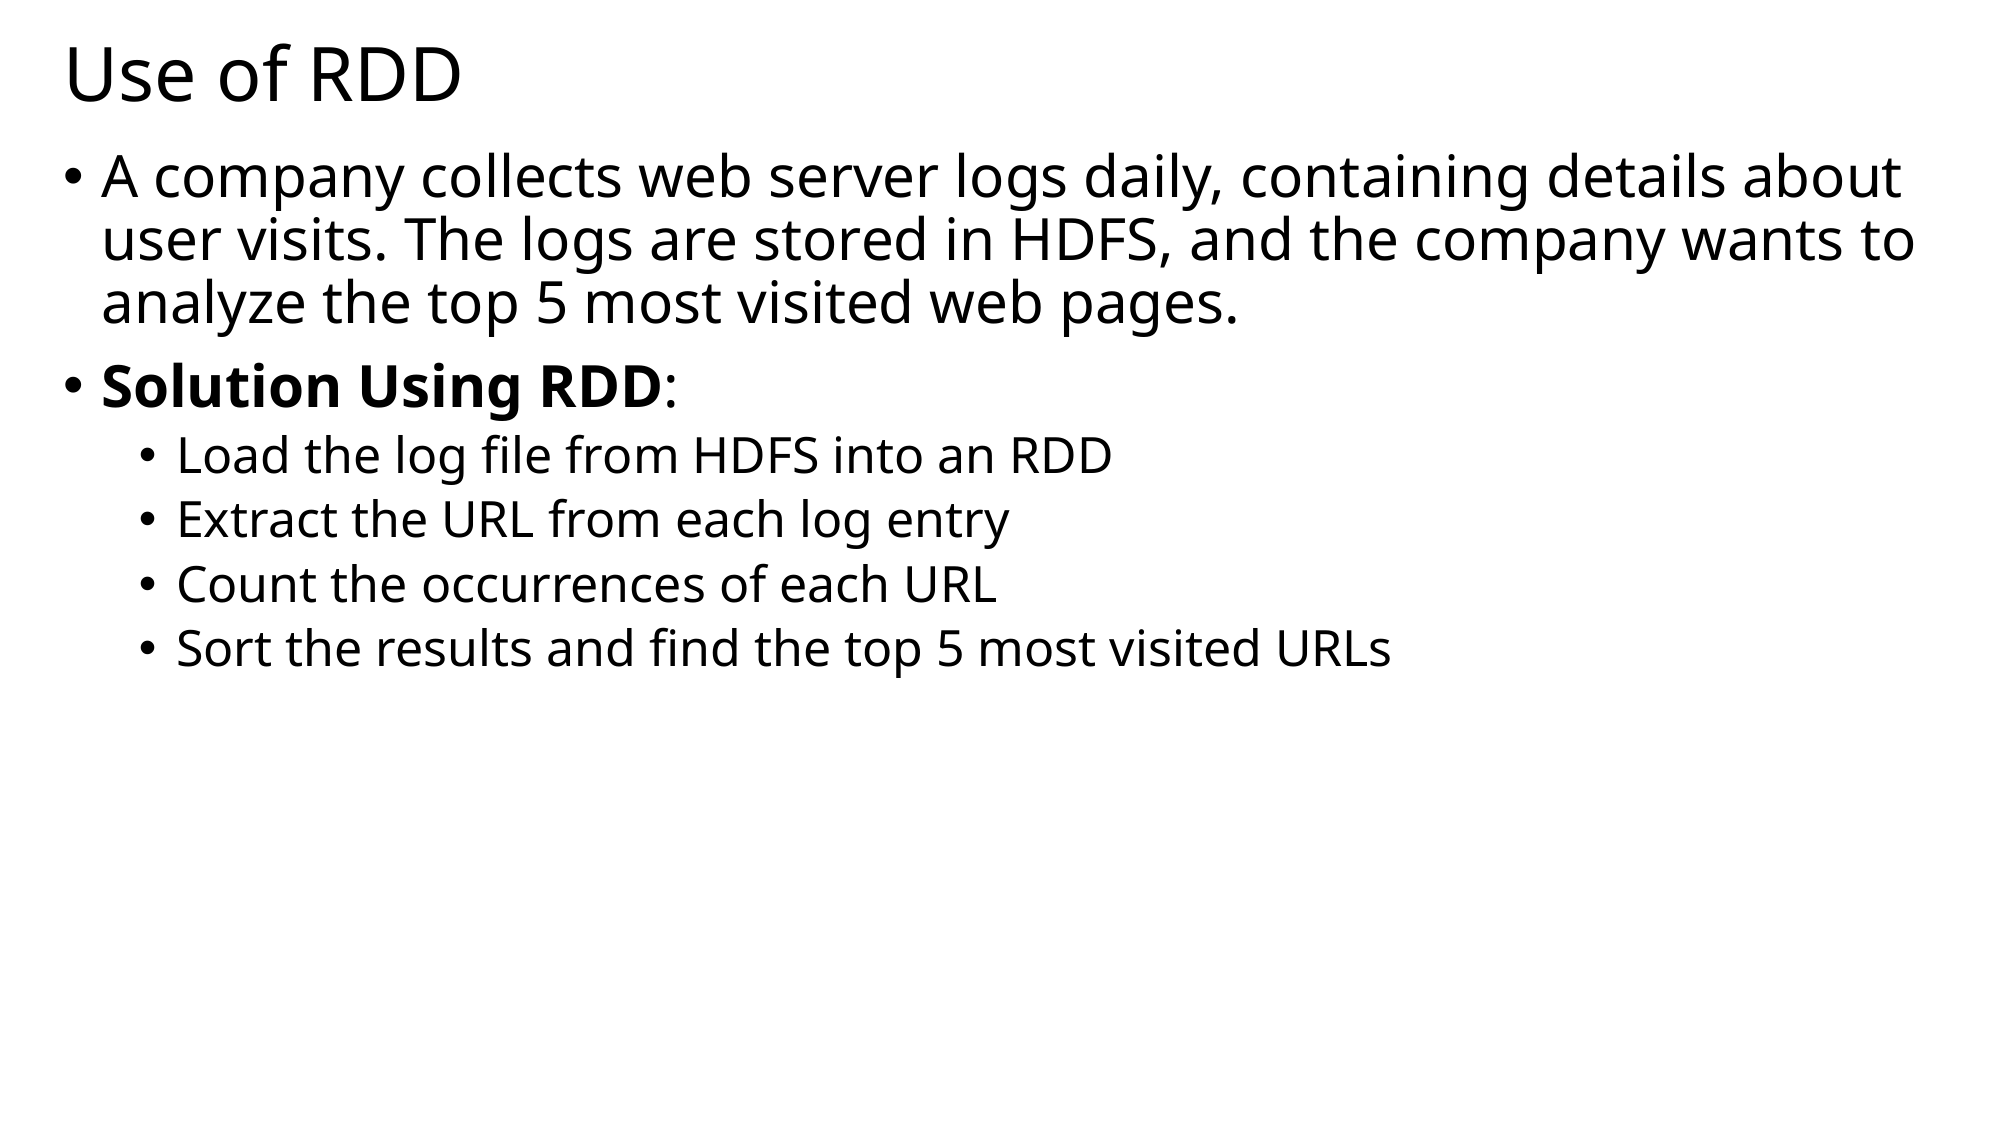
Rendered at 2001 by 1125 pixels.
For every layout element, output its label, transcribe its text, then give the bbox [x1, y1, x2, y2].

title Use of RDD [48, 28, 1987, 126]
list A company collects web server logs daily, containing details about user visits. The logs are stored in HDFS, and the company wants to analyze the top 5 most visited web pages. Solution Using RDD: Load the log file from HDFS into an RDD Extract the URL from each log entry Count the occurrences of each URL Sort the results and find the top 5 most visited URLs [48, 139, 1959, 1071]
